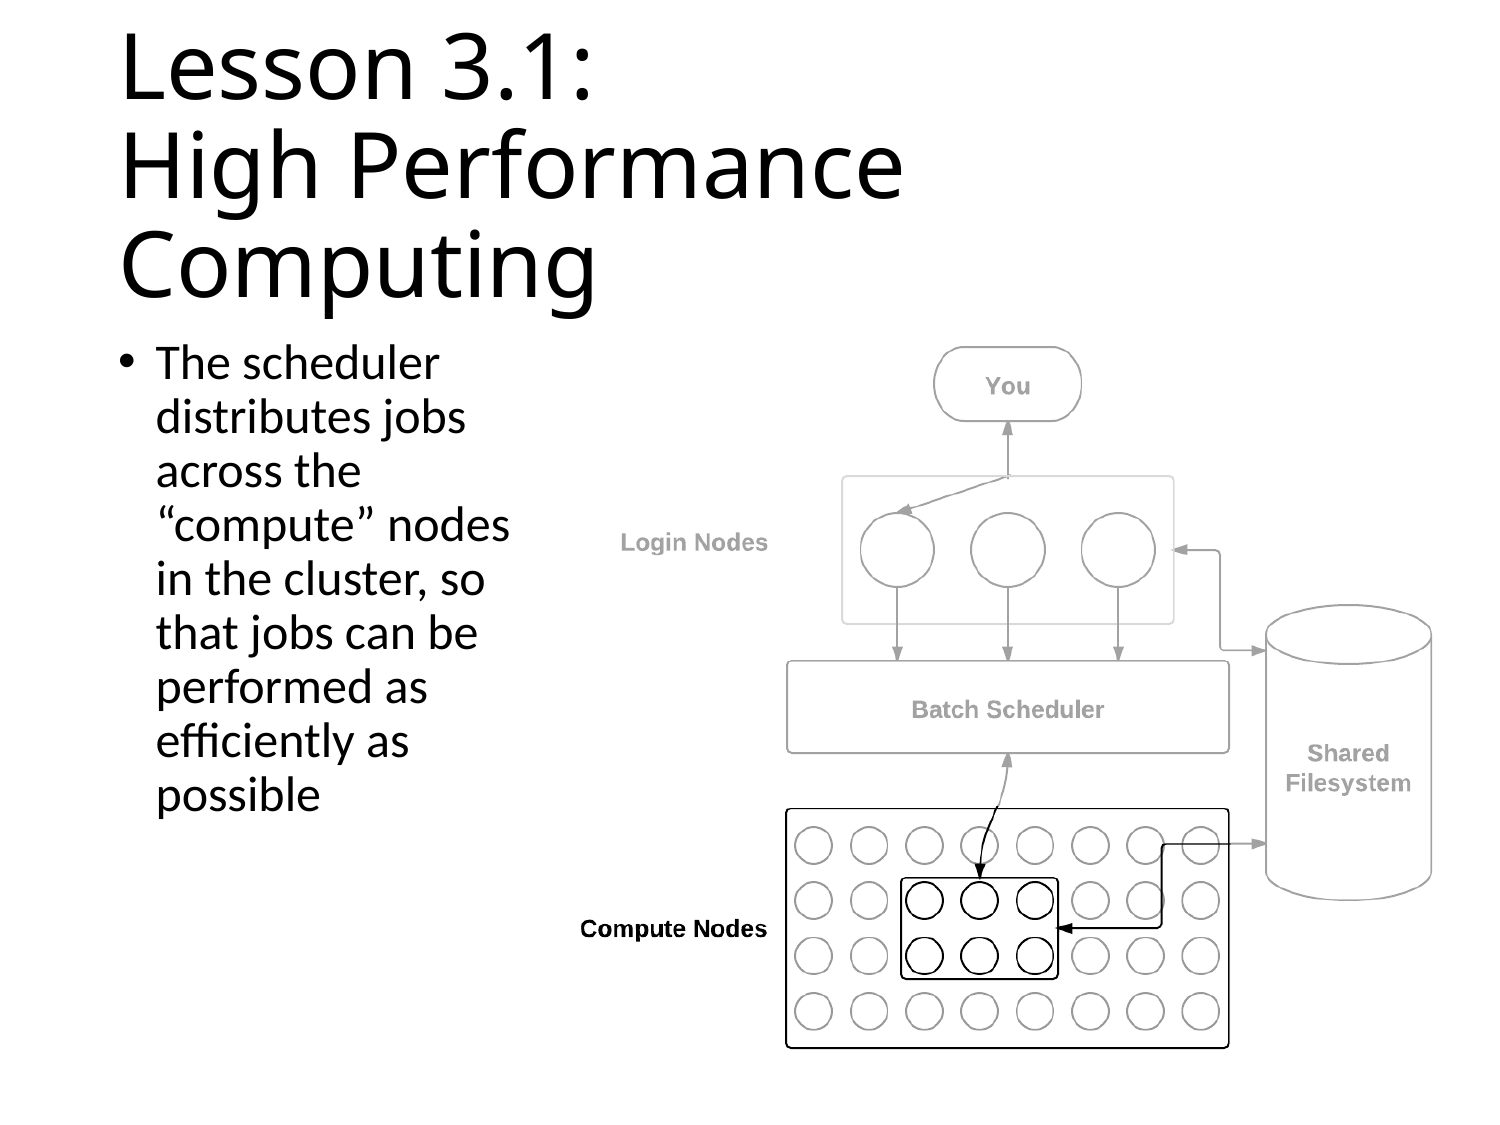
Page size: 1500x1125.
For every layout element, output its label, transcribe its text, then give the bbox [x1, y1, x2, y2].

list The scheduler distributes jobs across the “compute” nodes in the cluster, so that jobs can be performed as efficiently as possible [103, 328, 547, 1066]
title Lesson 3.1: High Performance Computing [103, 59, 1397, 278]
picture [547, 328, 1500, 1066]
